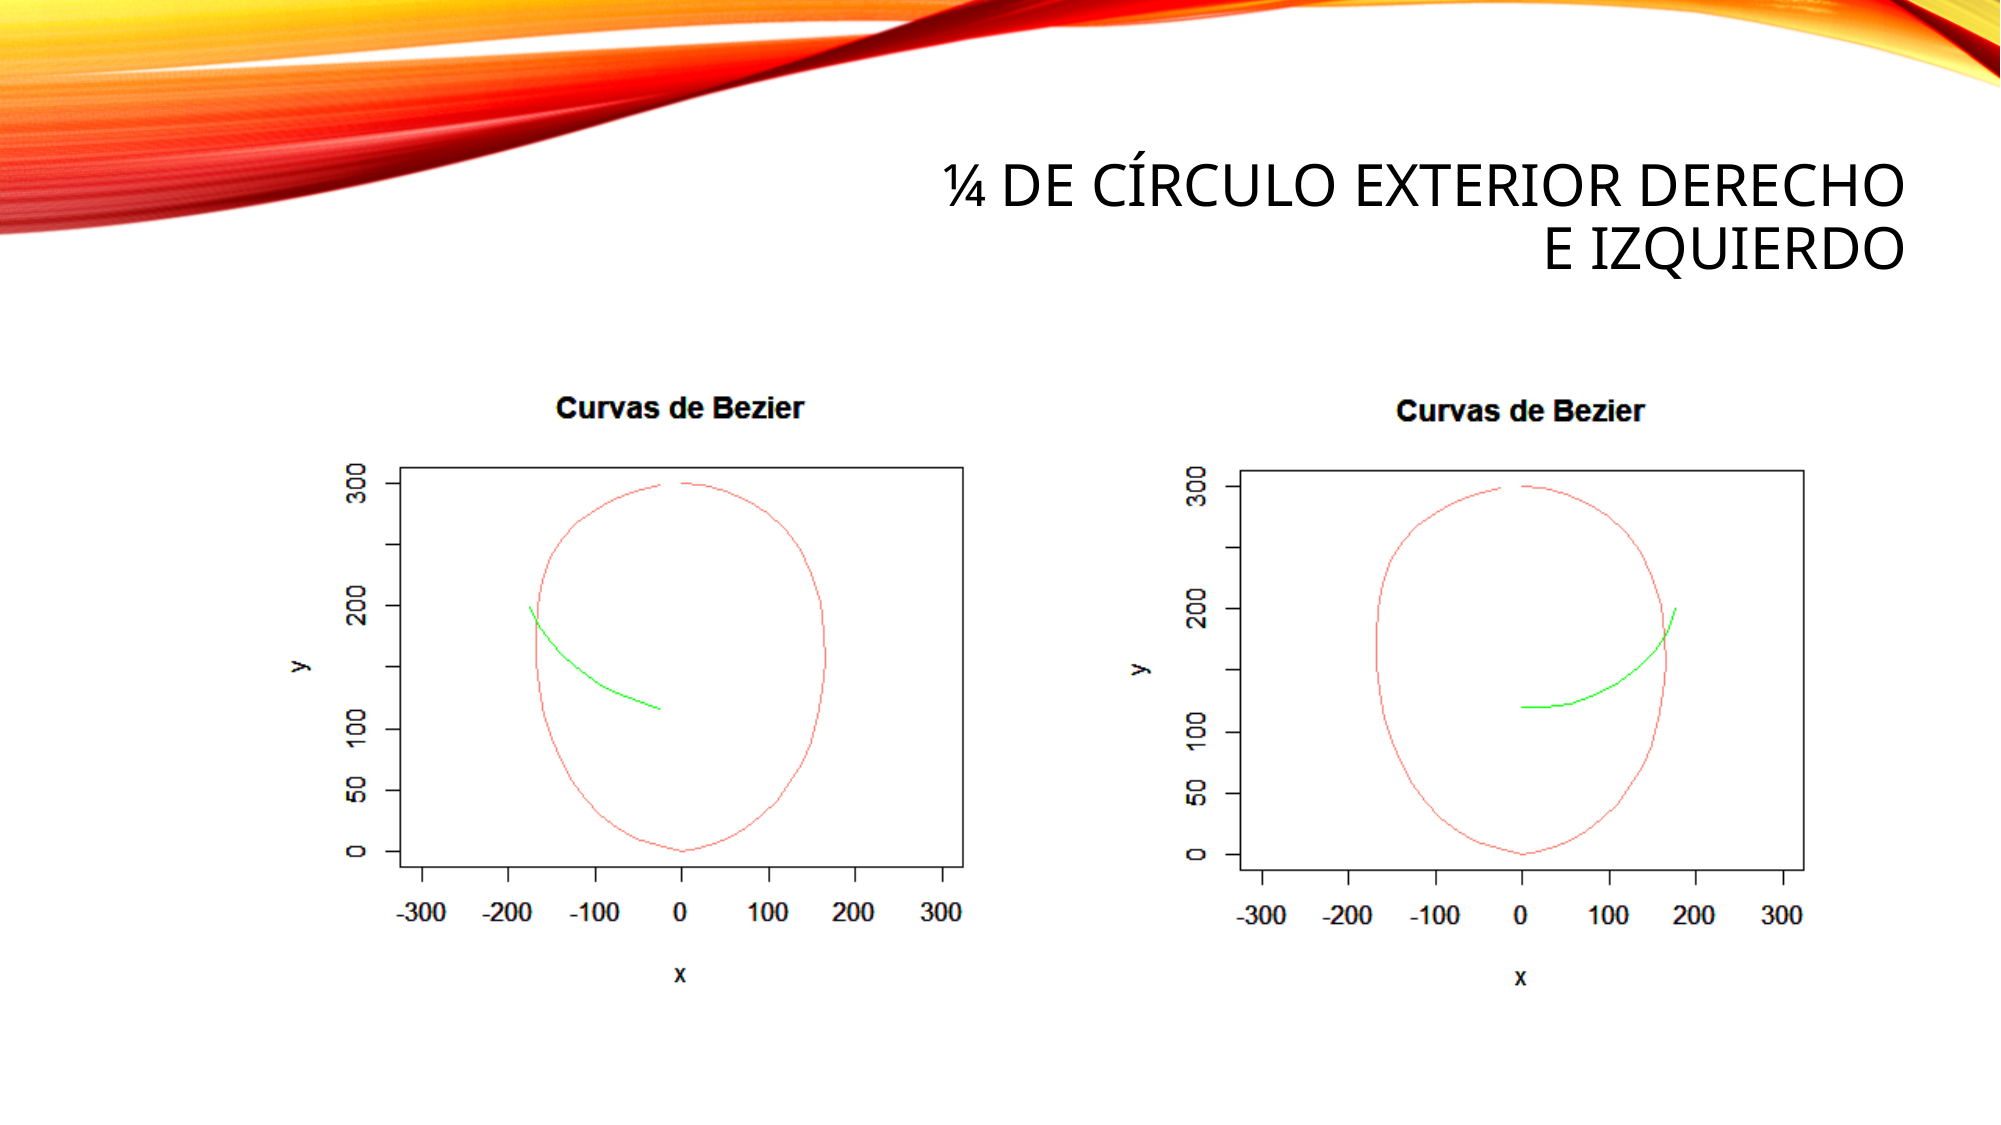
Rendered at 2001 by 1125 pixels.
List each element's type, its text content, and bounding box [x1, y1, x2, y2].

picture [280, 356, 1001, 995]
title ¼ de círculo exterior derecho e izquierdo [136, 147, 1923, 360]
picture [0, 0, 2000, 237]
picture [1121, 359, 1844, 995]
